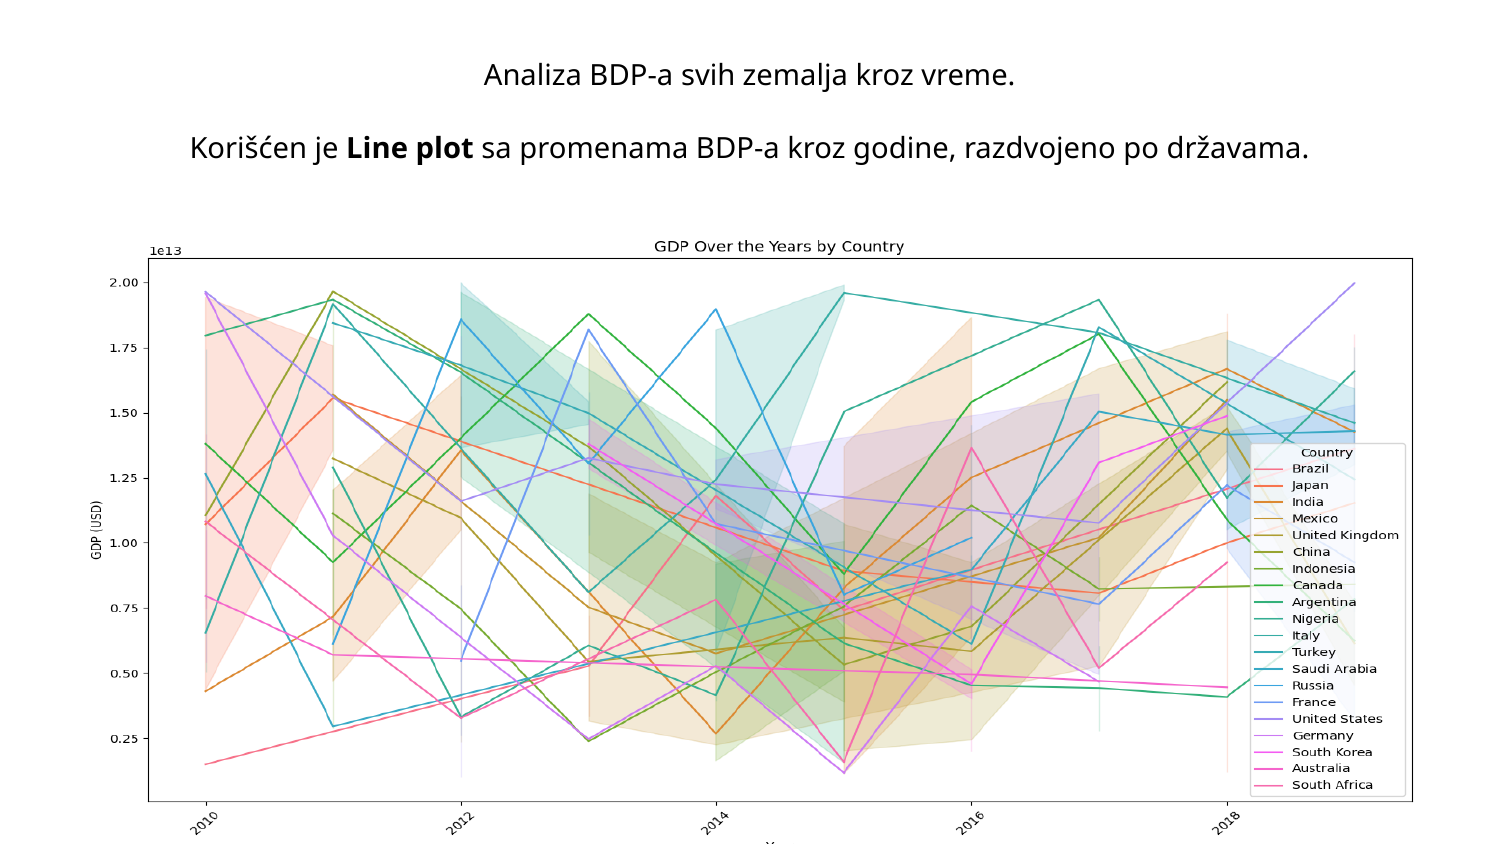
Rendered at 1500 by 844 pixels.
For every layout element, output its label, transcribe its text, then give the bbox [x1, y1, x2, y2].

list Analiza BDP-a svih zemalja kroz vreme. Korišćen je Line plot sa promenama BDP-a kroz godine, razdvojeno po državama. [45, 36, 1455, 187]
picture [80, 232, 1420, 844]
